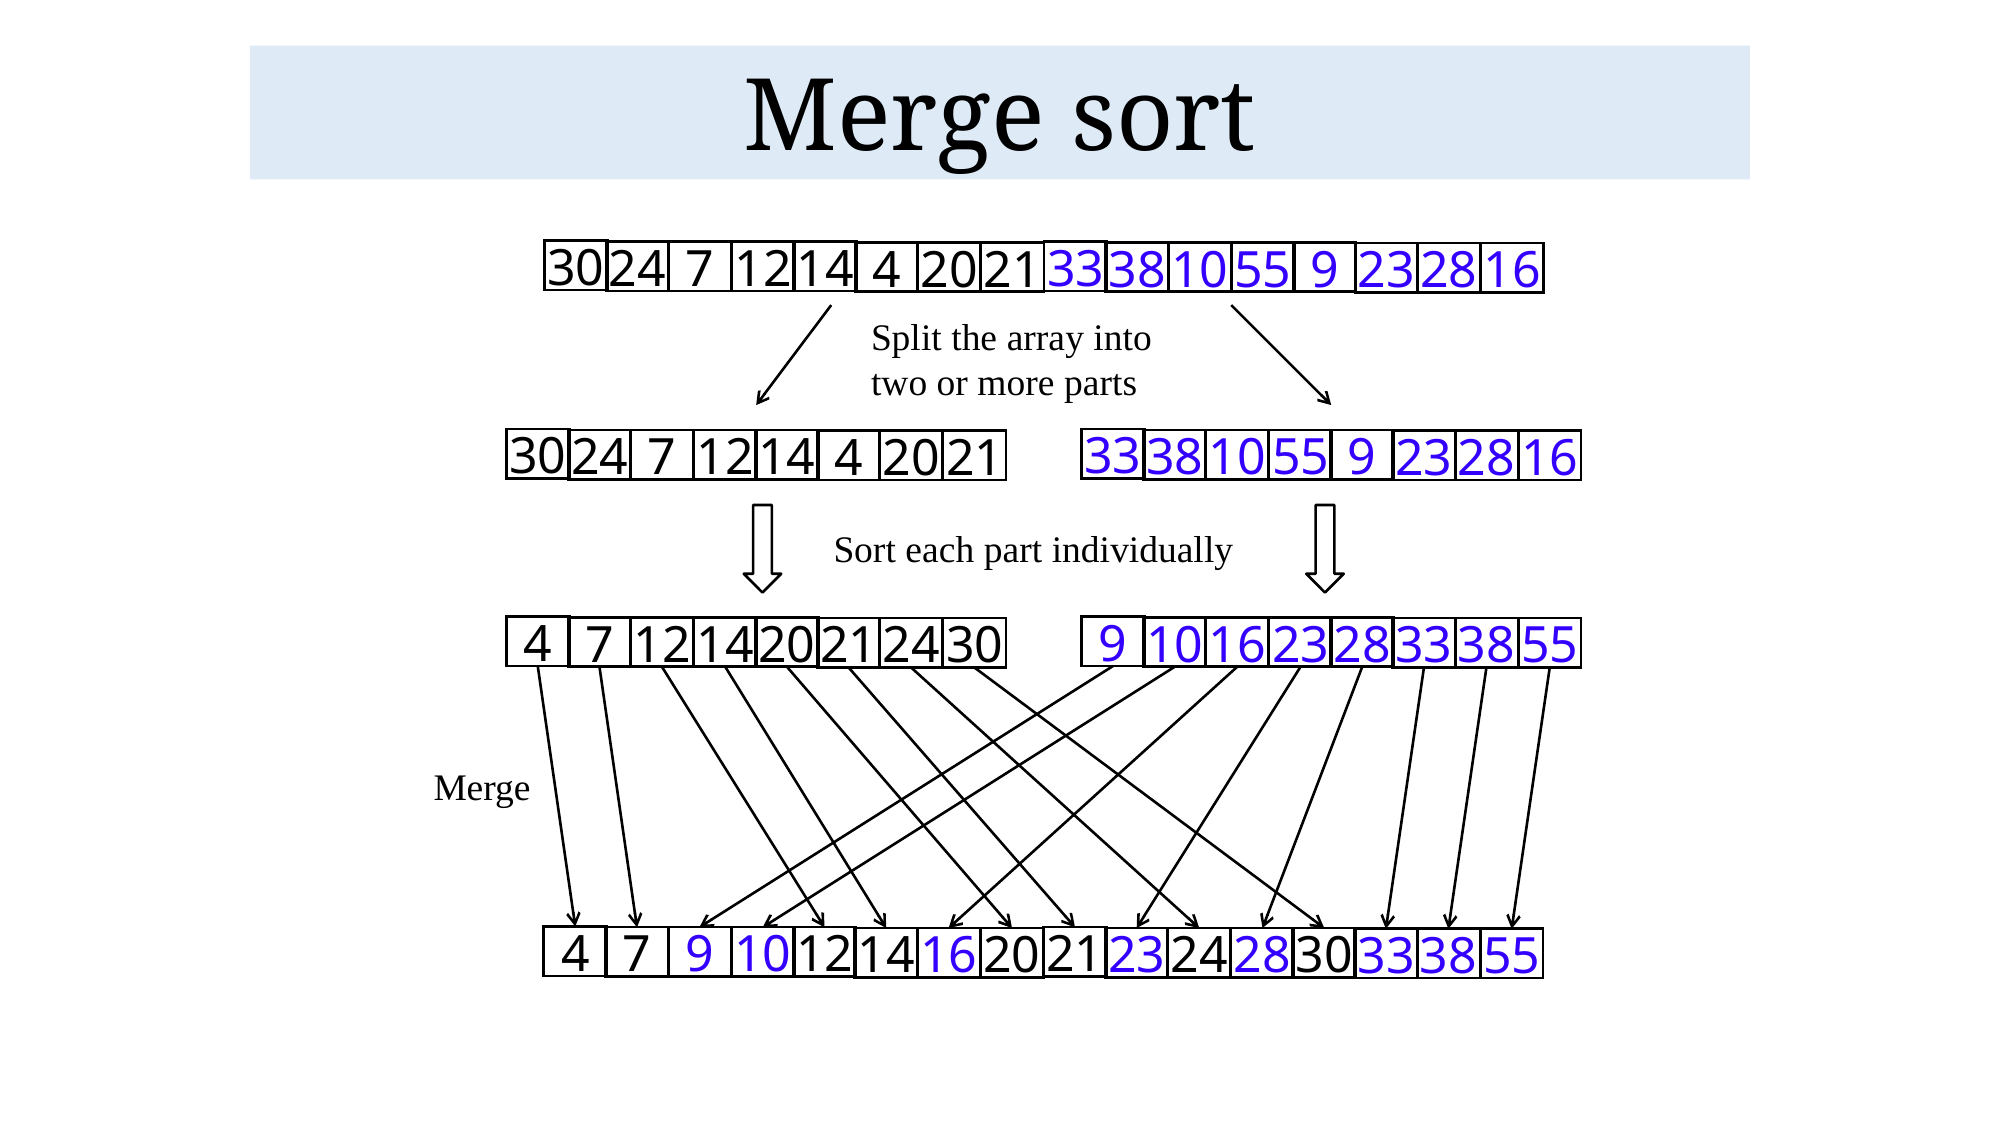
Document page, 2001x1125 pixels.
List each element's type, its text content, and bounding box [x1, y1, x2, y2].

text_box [418, 240, 1582, 979]
title Merge sort [249, 45, 1750, 180]
